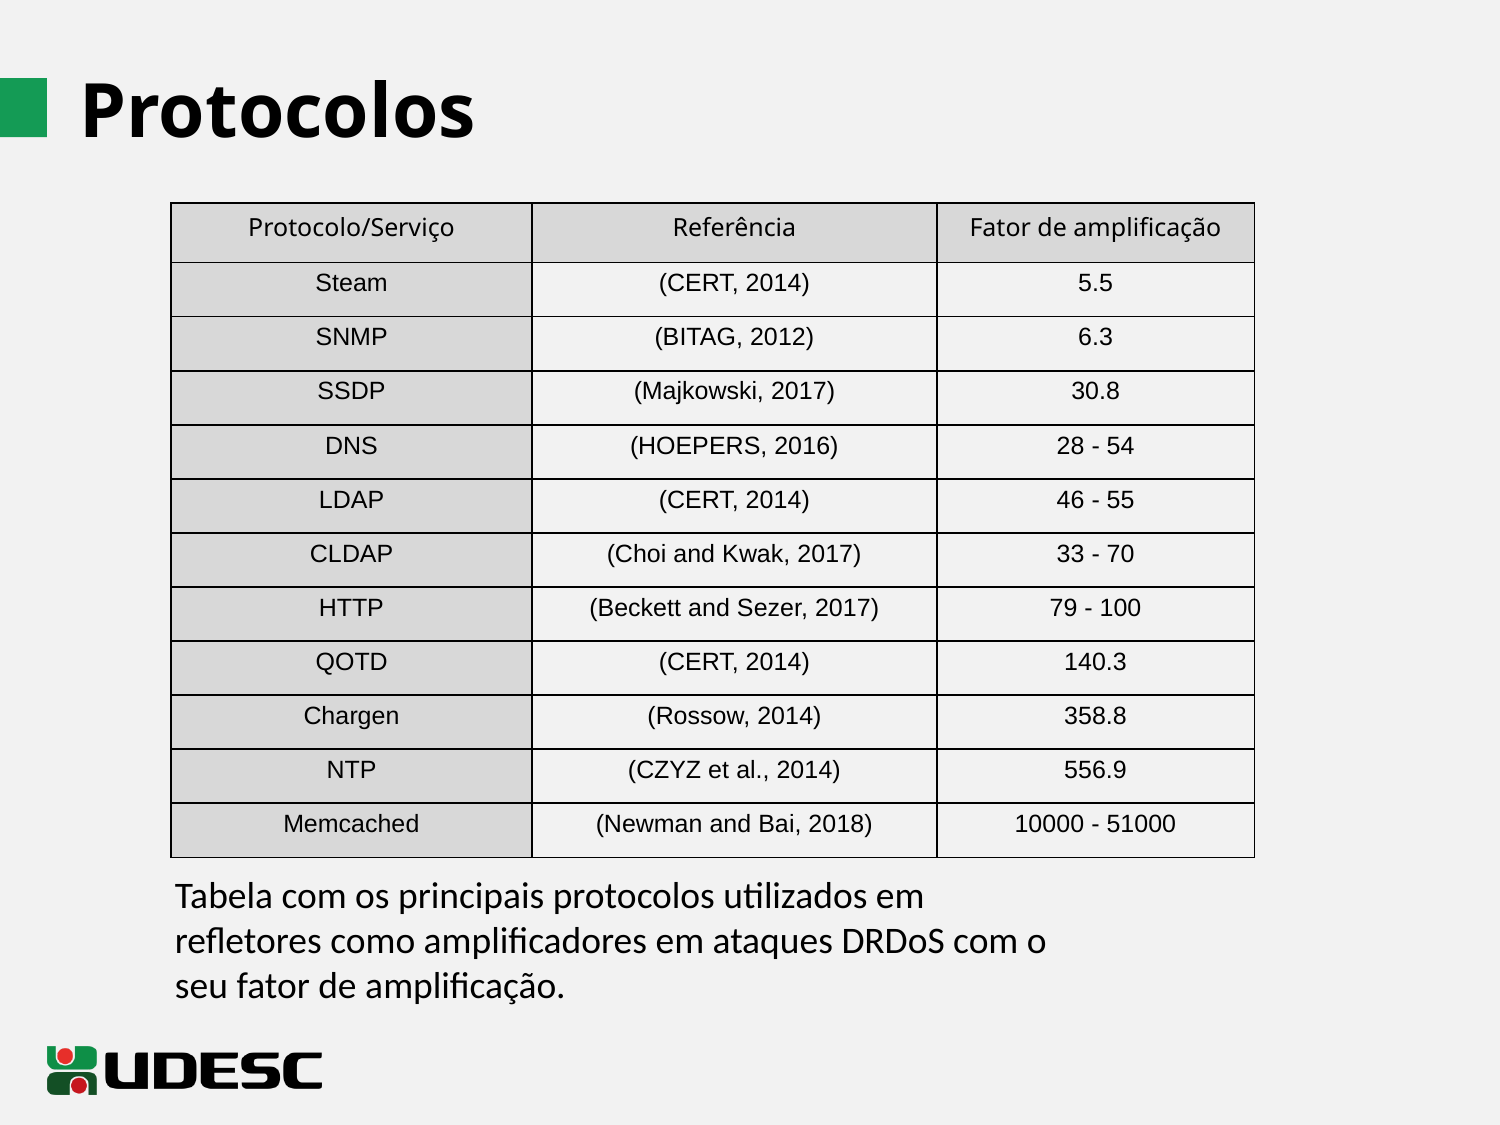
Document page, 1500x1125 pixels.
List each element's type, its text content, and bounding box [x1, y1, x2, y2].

table_cell 46 - 55 [938, 480, 1254, 532]
table_cell LDAP [172, 480, 531, 532]
table_header Referência [533, 204, 936, 262]
table_cell QOTD [172, 642, 531, 694]
table_cell (Rossow, 2014) [533, 696, 936, 748]
table_cell 33 - 70 [938, 534, 1254, 586]
table_cell (CERT, 2014) [533, 642, 936, 694]
table_cell (Newman and Bai, 2018) [533, 804, 936, 857]
table_cell 10000 - 51000 [938, 804, 1254, 857]
table_cell (BITAG, 2012) [533, 317, 936, 370]
table_cell (CZYZ et al., 2014) [533, 750, 936, 802]
table_cell (Choi and Kwak, 2017) [533, 534, 936, 586]
table_cell SNMP [172, 317, 531, 370]
table_cell (CERT, 2014) [533, 263, 936, 316]
table_cell 358.8 [938, 696, 1254, 748]
table_cell CLDAP [172, 534, 531, 586]
picture [46, 1046, 322, 1095]
table_cell (Beckett and Sezer, 2017) [533, 588, 936, 640]
table_cell NTP [172, 750, 531, 802]
table_cell Memcached [172, 804, 531, 857]
table_cell (Majkowski, 2017) [533, 372, 936, 424]
table_cell SSDP [172, 372, 531, 424]
table_cell 79 - 100 [938, 588, 1254, 640]
table_cell HTTP [172, 588, 531, 640]
table_cell 140.3 [938, 642, 1254, 694]
table_cell Chargen [172, 696, 531, 748]
table_cell (CERT, 2014) [533, 480, 936, 532]
table_cell 28 - 54 [938, 426, 1254, 478]
table_cell 556.9 [938, 750, 1254, 802]
table_header Fator de amplificação [938, 204, 1254, 262]
table_cell DNS [172, 426, 531, 478]
text_box [0, 78, 47, 138]
table_cell Steam [172, 263, 531, 316]
table_cell 30.8 [938, 372, 1254, 424]
table_cell 6.3 [938, 317, 1254, 370]
text_box Protocolos [64, 54, 1081, 160]
table_cell (HOEPERS, 2016) [533, 426, 936, 478]
table_cell 5.5 [938, 263, 1254, 316]
text_box Tabela com os principais protocolos utilizados em refletores como amplificadores em ataques DRDoS com o seu fator de amplificação. [160, 863, 1070, 1014]
table_header Protocolo/Serviço [172, 204, 531, 262]
